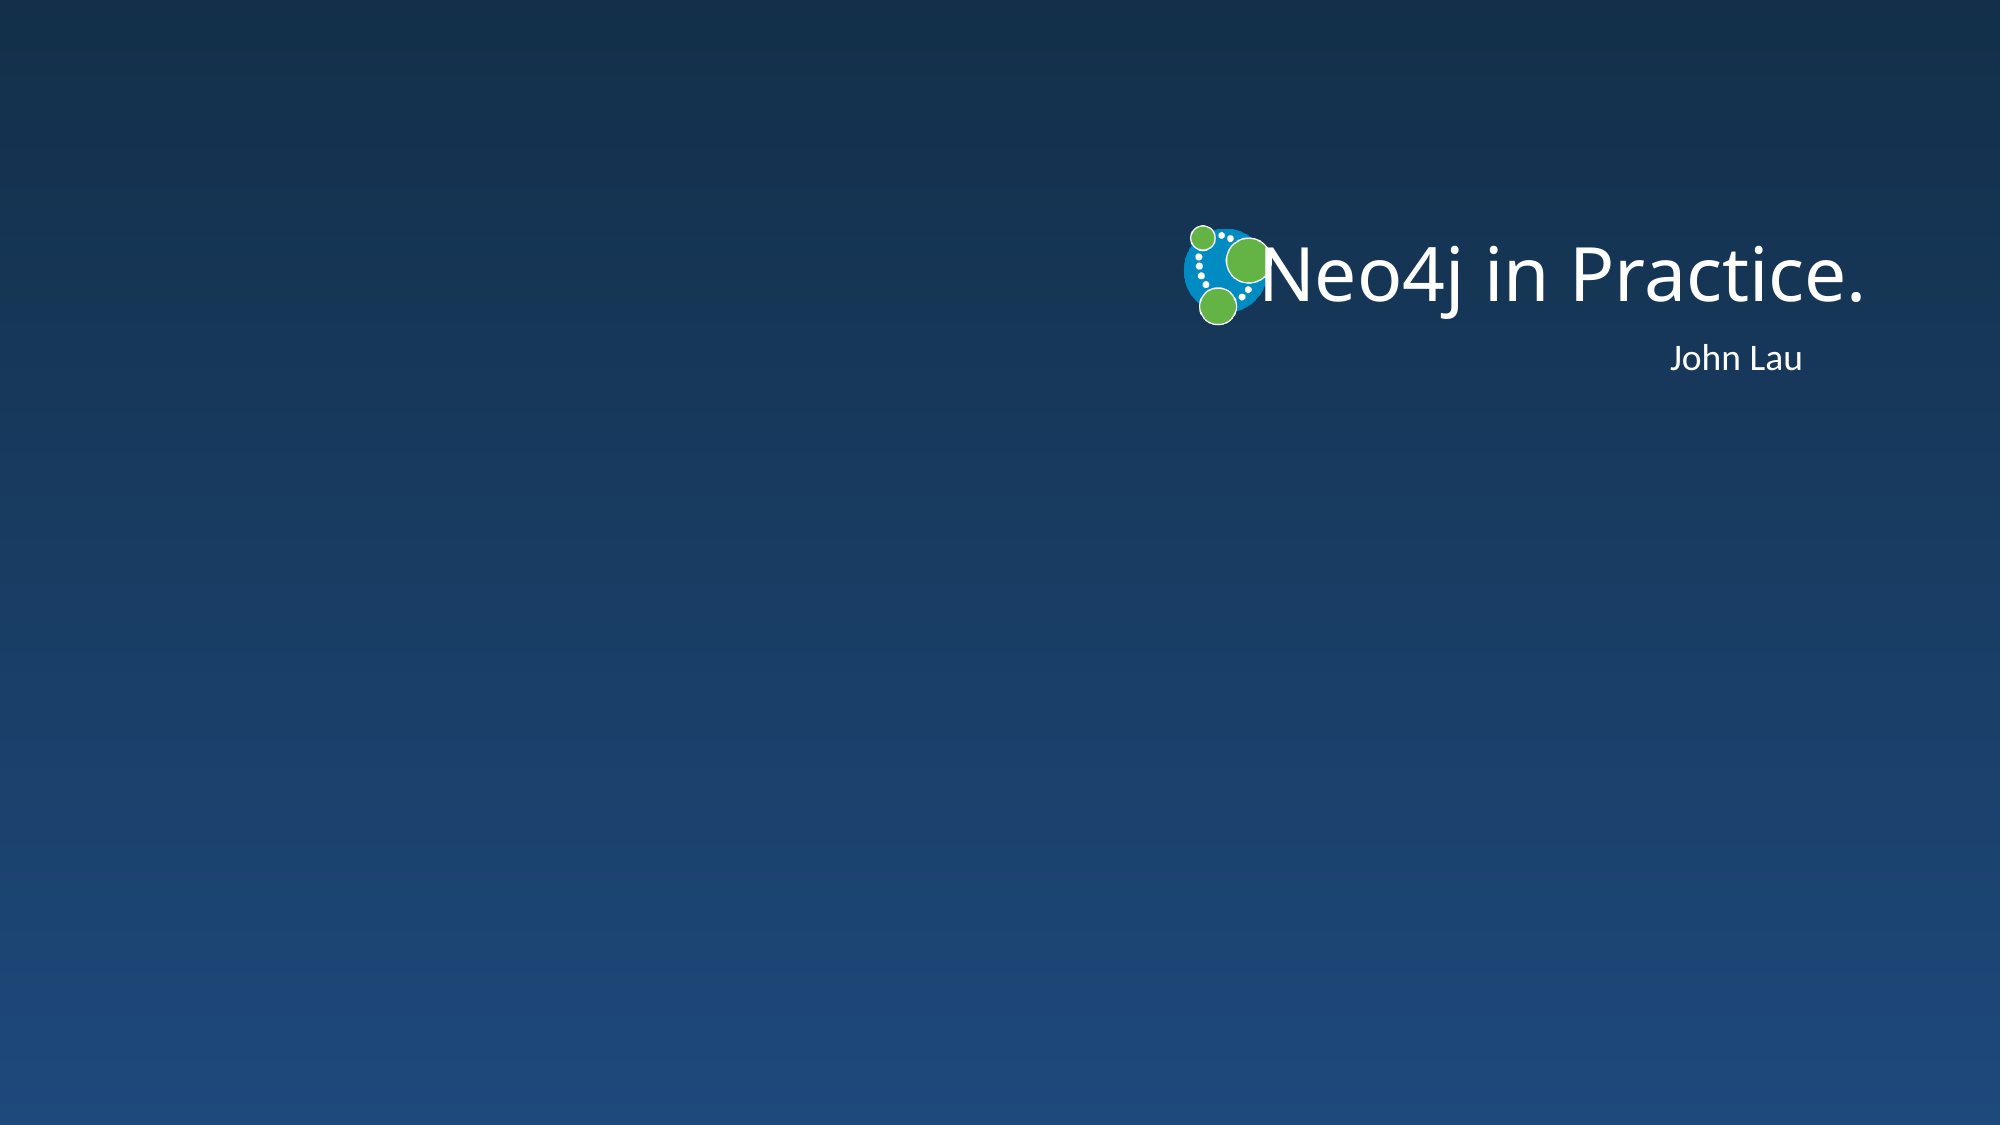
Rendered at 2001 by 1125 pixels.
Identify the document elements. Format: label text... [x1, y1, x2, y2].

title Neo4j in Practice. [1155, 205, 1970, 326]
text_box John Lau [1655, 325, 1819, 385]
picture [1175, 224, 1277, 326]
